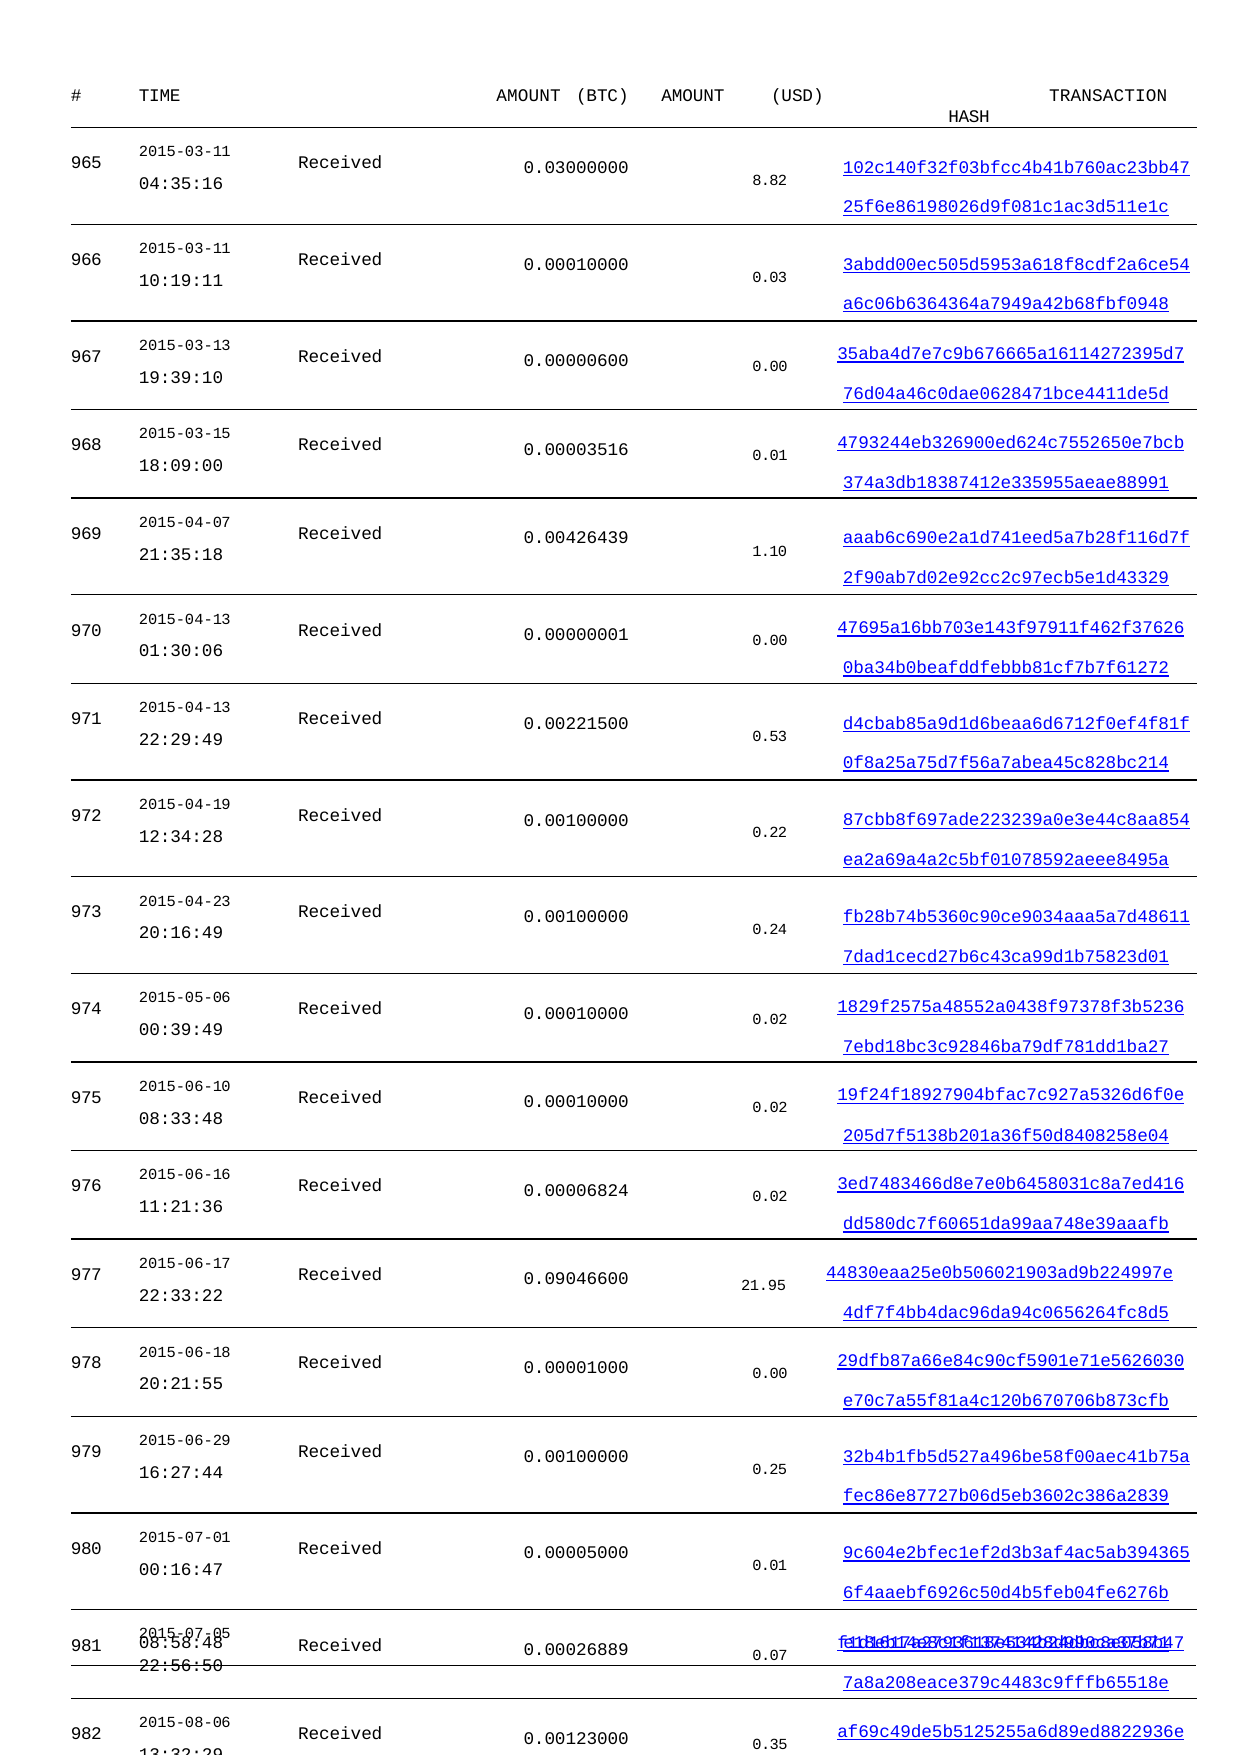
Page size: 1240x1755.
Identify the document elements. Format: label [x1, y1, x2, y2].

table_cell [71, 1514, 1197, 1609]
table_cell [71, 1417, 1197, 1512]
table_cell [71, 684, 1197, 779]
table_cell [71, 1151, 1197, 1238]
table_cell [71, 877, 1197, 973]
table_cell [71, 128, 1197, 224]
table_cell [71, 595, 1197, 683]
table_cell [71, 1610, 1197, 1698]
table_cell [71, 1328, 1197, 1416]
table_cell [71, 322, 1197, 409]
table_cell [71, 1699, 1197, 1755]
table_cell [71, 499, 1197, 594]
text_box [841, 1629, 1198, 1653]
table_cell [71, 1240, 1197, 1327]
table_cell [71, 225, 1197, 320]
table_cell [71, 974, 1197, 1061]
table_cell [71, 781, 1197, 876]
table_cell [71, 410, 1197, 497]
table_cell [71, 1063, 1197, 1150]
table_header [71, 86, 1197, 127]
